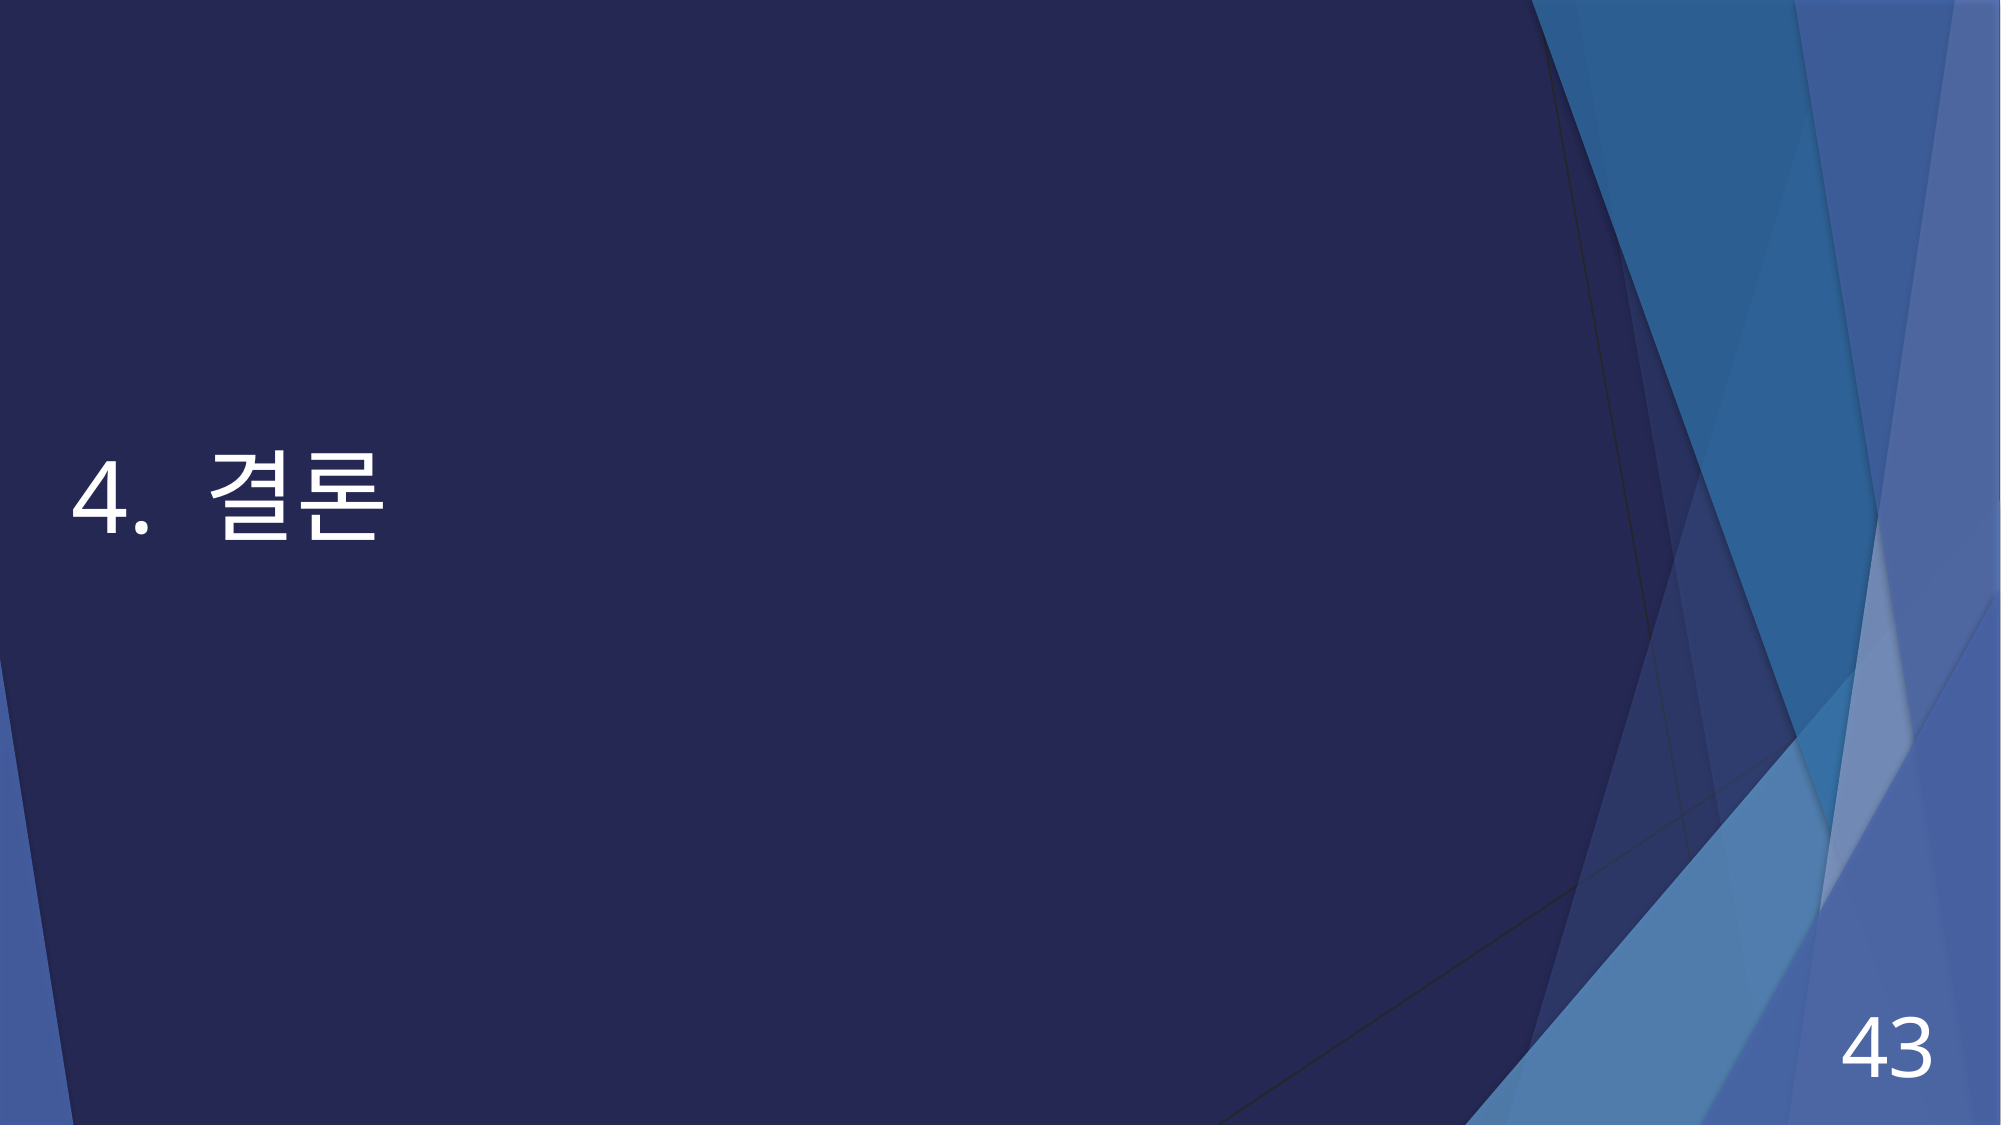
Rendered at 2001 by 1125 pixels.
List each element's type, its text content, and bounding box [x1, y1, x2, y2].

slide_number 43 [1804, 983, 1973, 1118]
text_box 4. 결론 [56, 426, 1560, 561]
